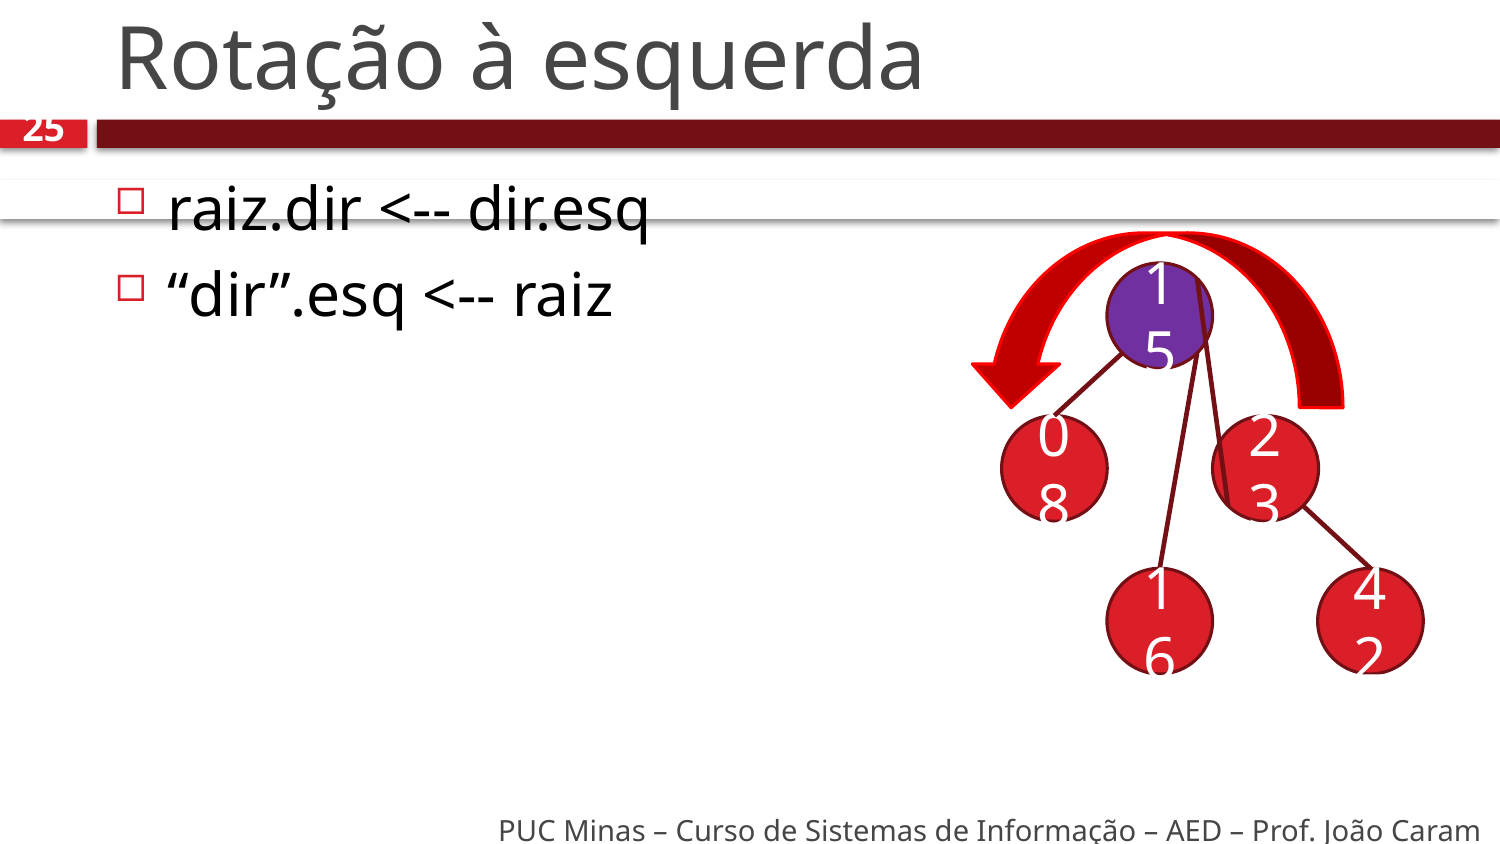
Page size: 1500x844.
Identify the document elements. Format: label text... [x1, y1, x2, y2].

text_box 23 [1233, 414, 1321, 523]
text_box [970, 231, 1345, 410]
text_box 08 [1000, 414, 1109, 523]
text_box 42 [1316, 566, 1425, 676]
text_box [1053, 352, 1123, 416]
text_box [1159, 352, 1198, 569]
footer PUC Minas – Curso de Sistemas de Informação – AED – Prof. João Caram [159, 807, 1497, 844]
text_box 15 [1105, 261, 1199, 370]
slide_number 25 [0, 114, 88, 145]
title Rotação à esquerda [99, 19, 1483, 115]
text_box 16 [1105, 567, 1215, 676]
list raiz.dir <-- dir.esq “dir”.esq <-- raiz [99, 161, 1483, 800]
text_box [1302, 505, 1371, 569]
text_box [1196, 278, 1229, 507]
